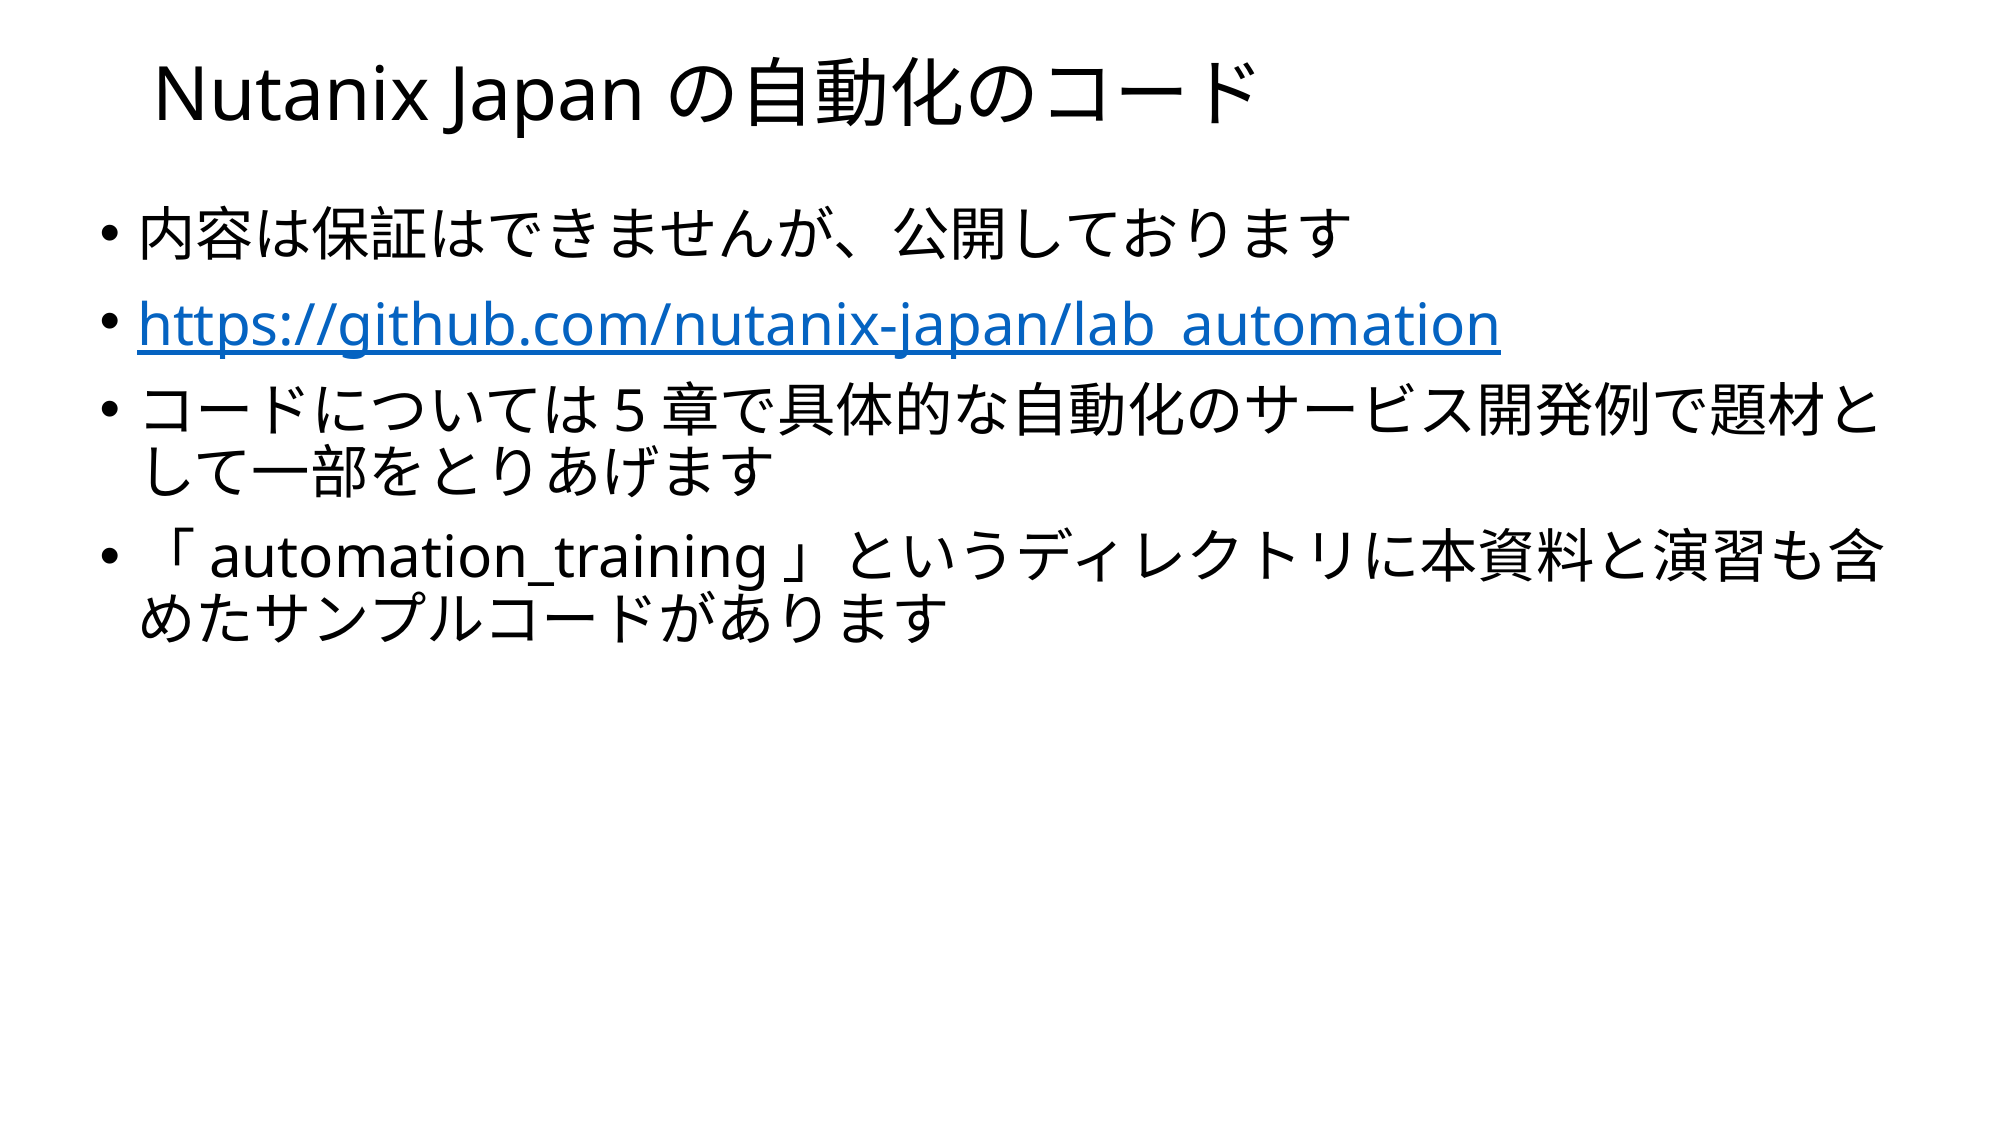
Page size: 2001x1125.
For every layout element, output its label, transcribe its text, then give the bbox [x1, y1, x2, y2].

list 内容は保証はできませんが、公開しております https://github.com/nutanix-japan/lab_automation コードについては5章で具体的な自動化のサービス開発例で題材として一部をとりあげます 「automation_training」というディレクトリに本資料と演習も含めたサンプルコードがあります [84, 197, 1926, 1097]
title Nutanix Japanの自動化のコード [137, 28, 1863, 163]
